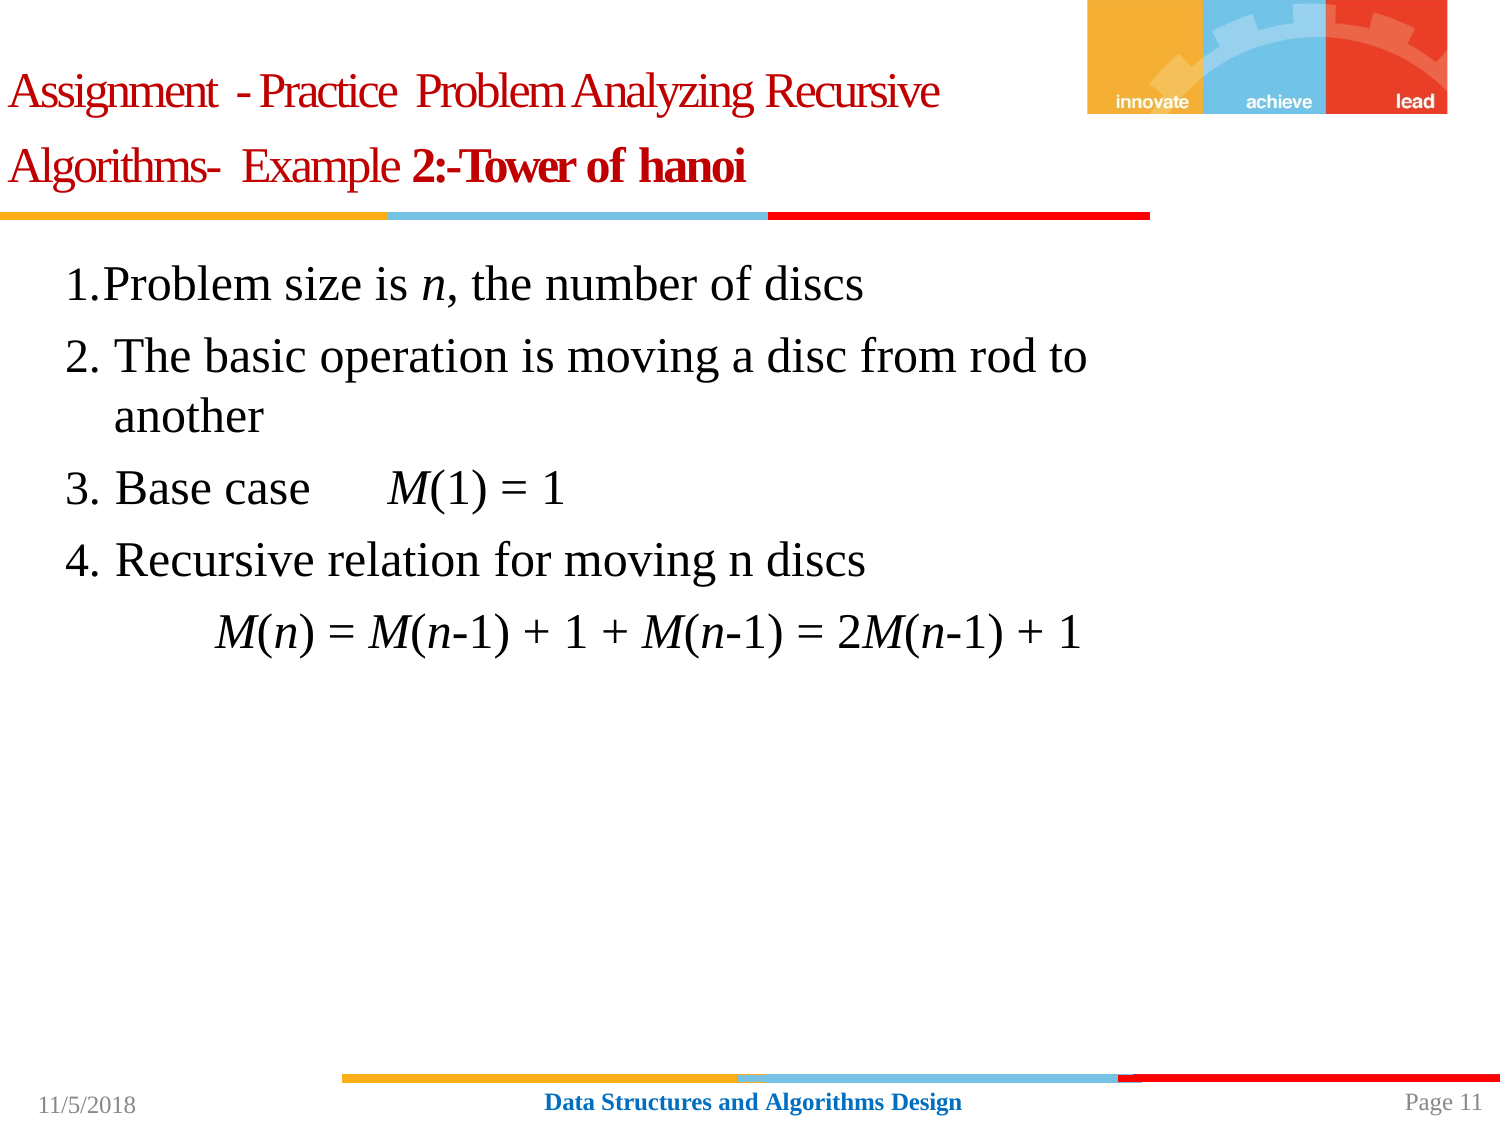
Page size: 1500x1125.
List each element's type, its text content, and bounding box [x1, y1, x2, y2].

text_box 11/5/2018 [35, 1089, 141, 1119]
picture [1087, 0, 1448, 114]
text_box Page 11 [1402, 1086, 1490, 1116]
text_box Problem size is n, the number of discs The basic operation is moving a disc from rod to another Base case M(1) = 1 Recursive relation for moving n discs M(n) = M(n-1) + 1 + M(n-1) = 2M(n-1) + 1 [62, 236, 1251, 659]
title Assignment - Practice Problem Analyzing Recursive Algorithms- Example 2:-Tower of hanoi [5, 24, 1065, 230]
text_box Data Structures and Algorithms Design [542, 1086, 967, 1116]
